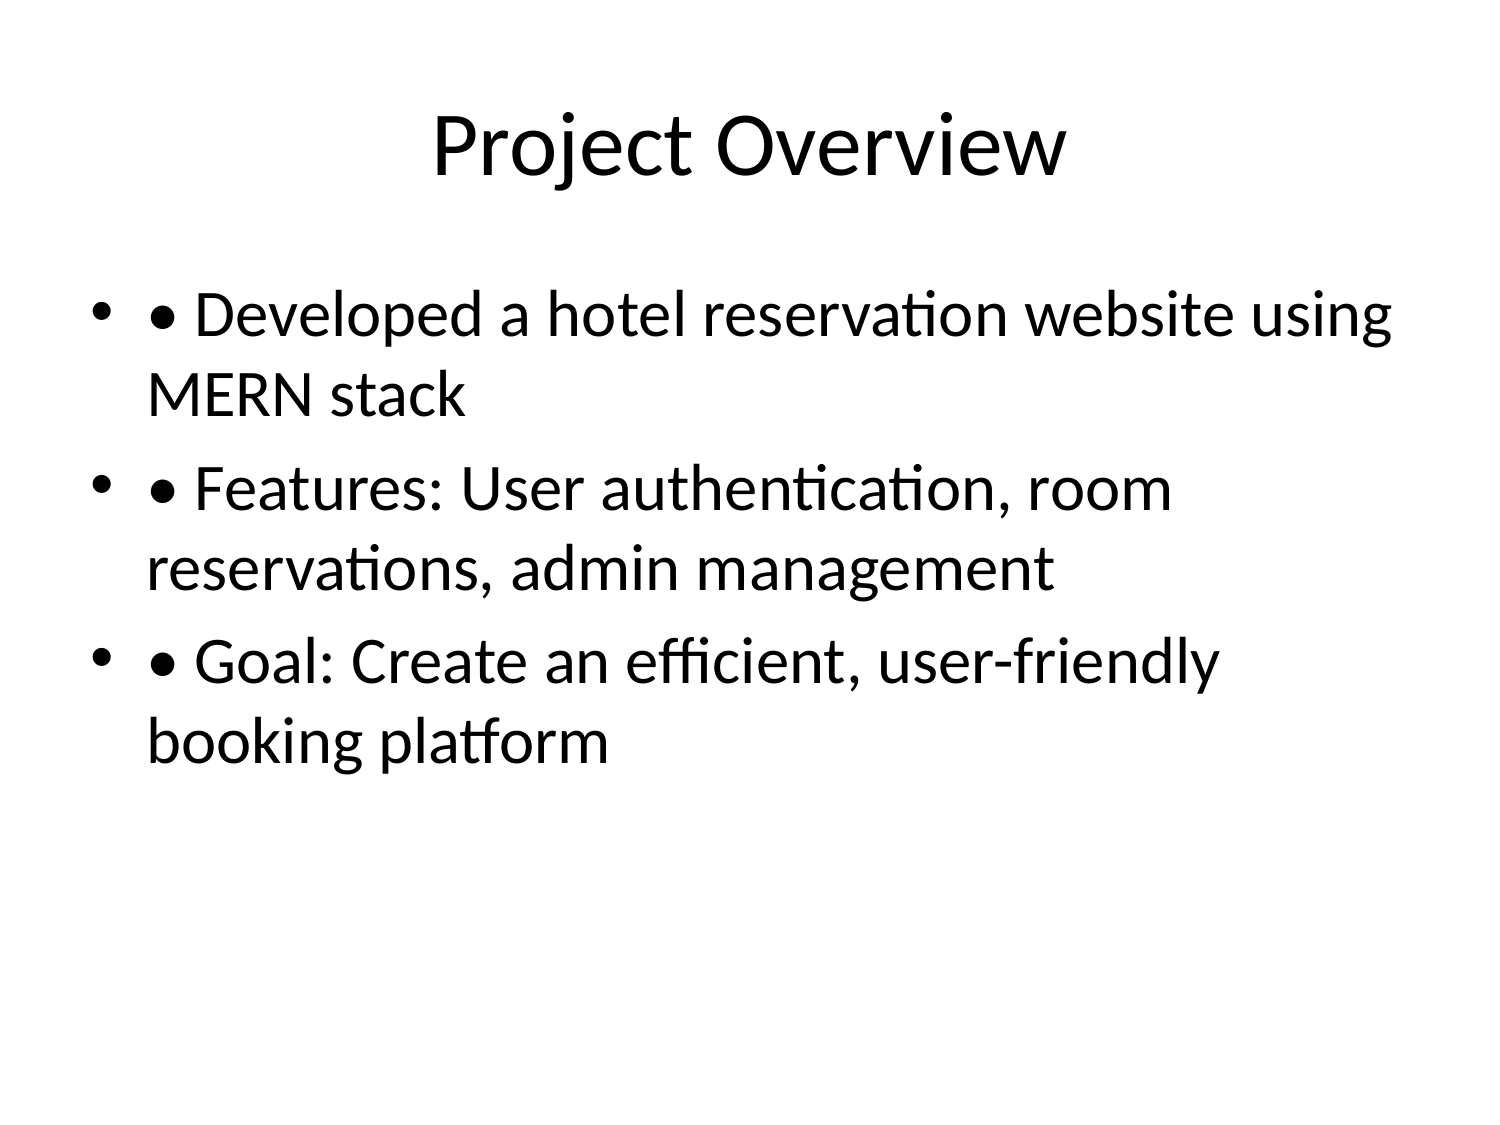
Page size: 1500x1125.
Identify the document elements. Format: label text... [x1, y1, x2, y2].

title Project Overview [75, 45, 1425, 233]
list • Developed a hotel reservation website using MERN stack • Features: User authentication, room reservations, admin management • Goal: Create an efficient, user-friendly booking platform [75, 262, 1425, 1005]
